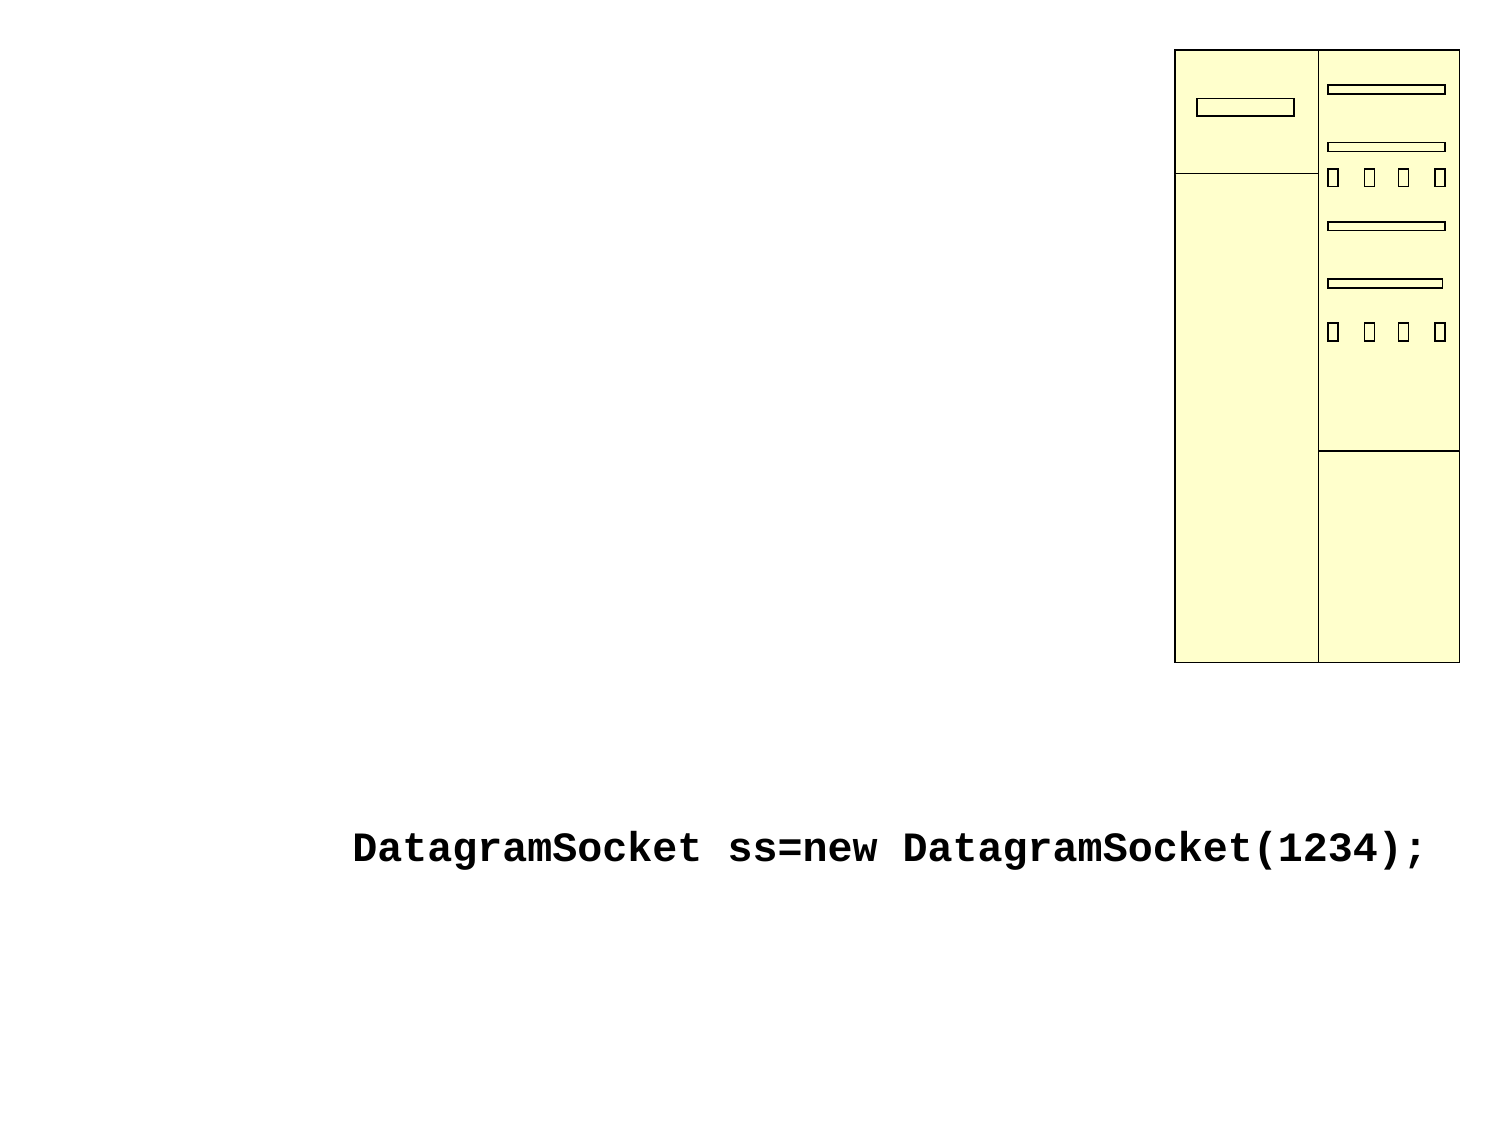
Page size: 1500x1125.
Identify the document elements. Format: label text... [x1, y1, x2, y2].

text_box [1175, 49, 1460, 663]
text_box DatagramSocket ss=new DatagramSocket(1234); [337, 812, 1460, 878]
